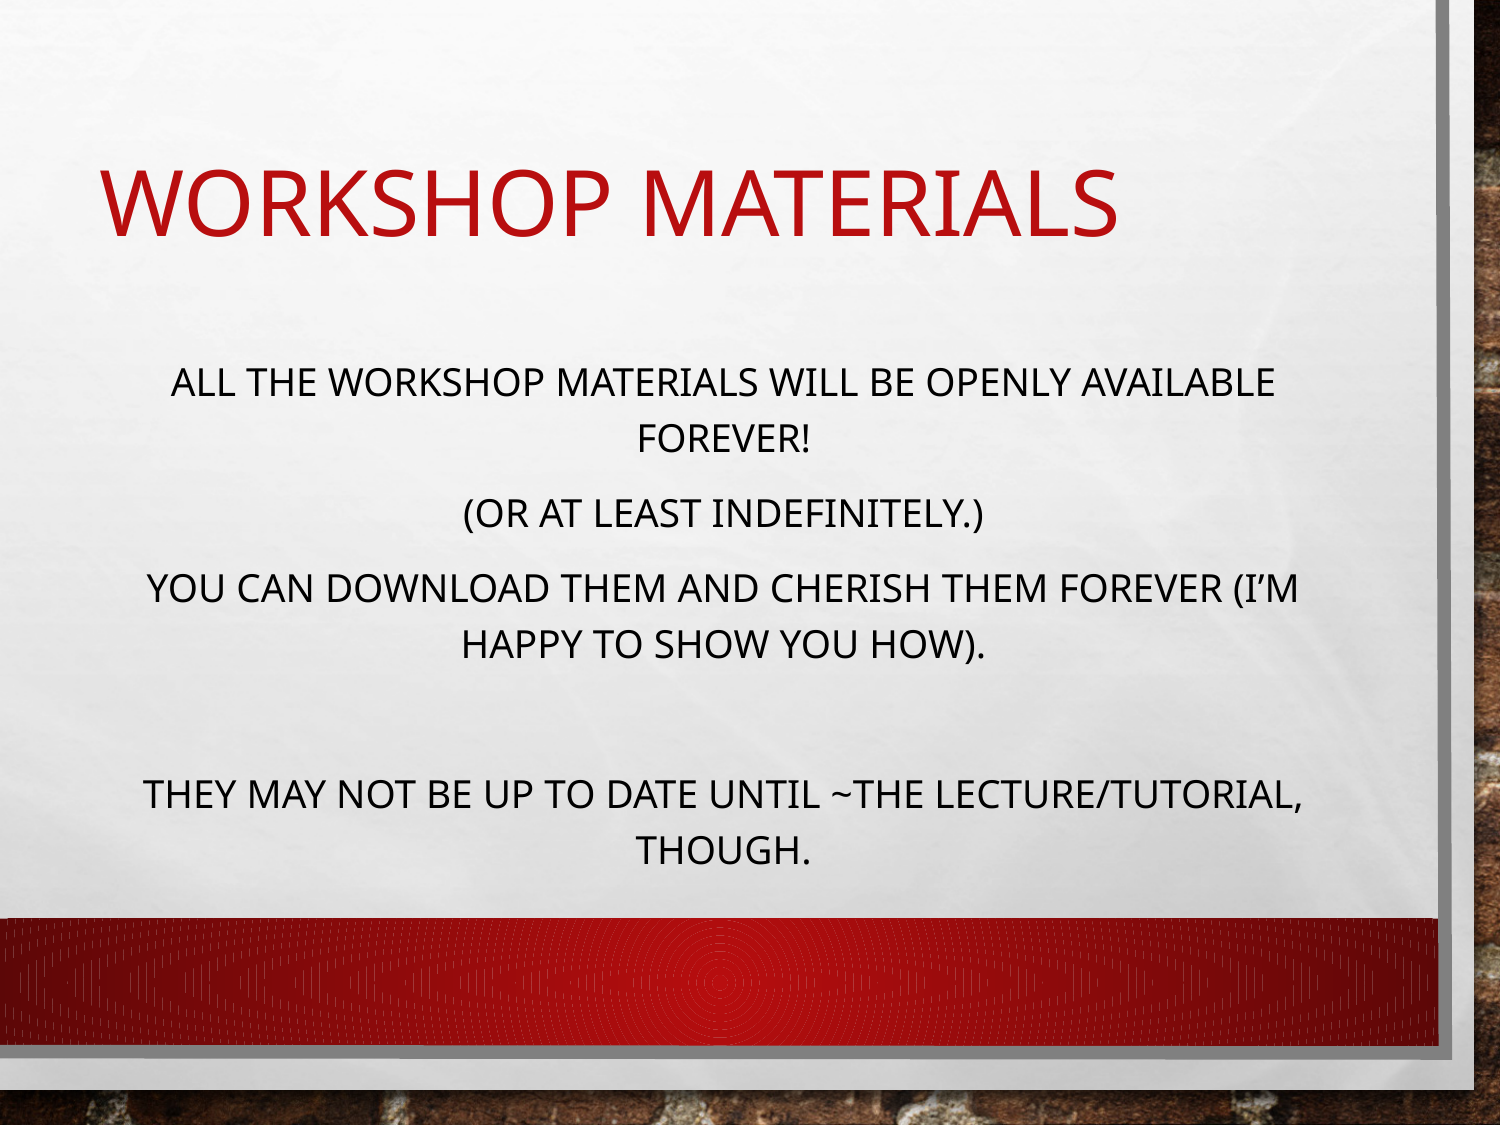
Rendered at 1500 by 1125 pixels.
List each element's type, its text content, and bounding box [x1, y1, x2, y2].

list All the workshop materials will be openly available forever! (Or at least indefinitely.) You can download them and cherish them forever (I’m happy to show you how). They may not be up to date until ~the lecture/tutorial, though. [84, 338, 1364, 882]
title Workshop materials [84, 112, 1364, 302]
picture [0, 0, 1500, 1125]
